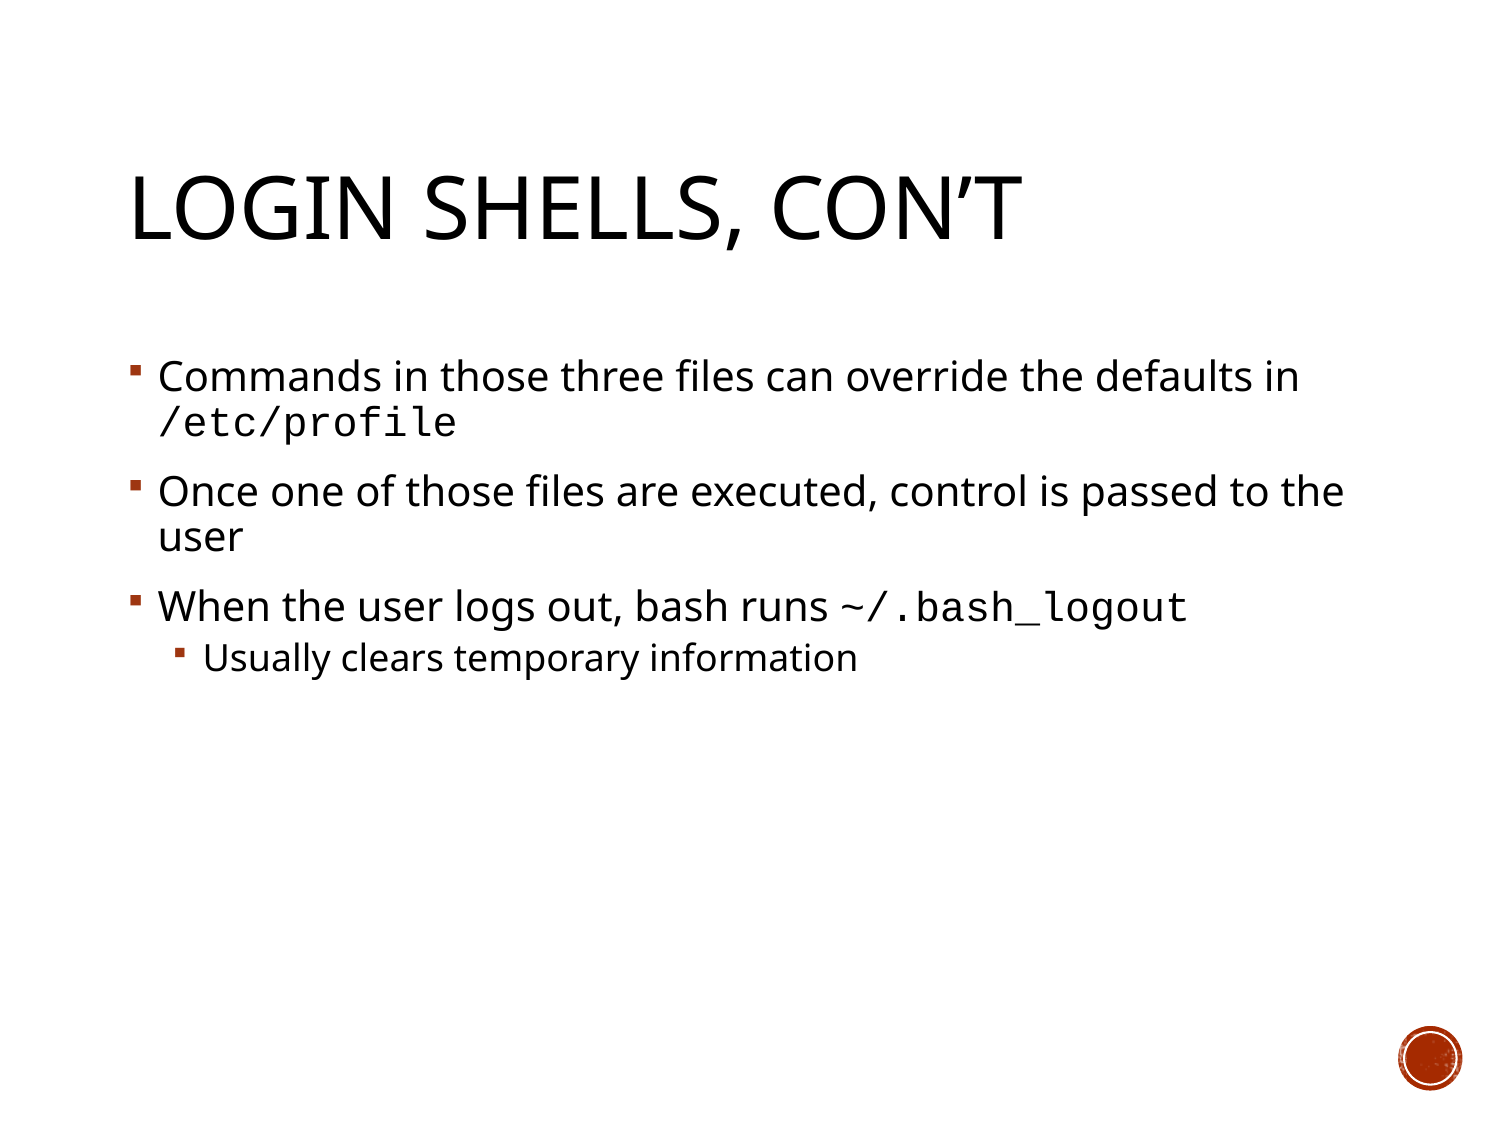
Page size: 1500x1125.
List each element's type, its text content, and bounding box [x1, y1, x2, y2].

title Login shells, con’t [112, 79, 1388, 344]
list Commands in those three files can override the defaults in /etc/profile Once one of those files are executed, control is passed to the user When the user logs out, bash runs ~/.bash_logout Usually clears temporary information [112, 348, 1388, 1013]
